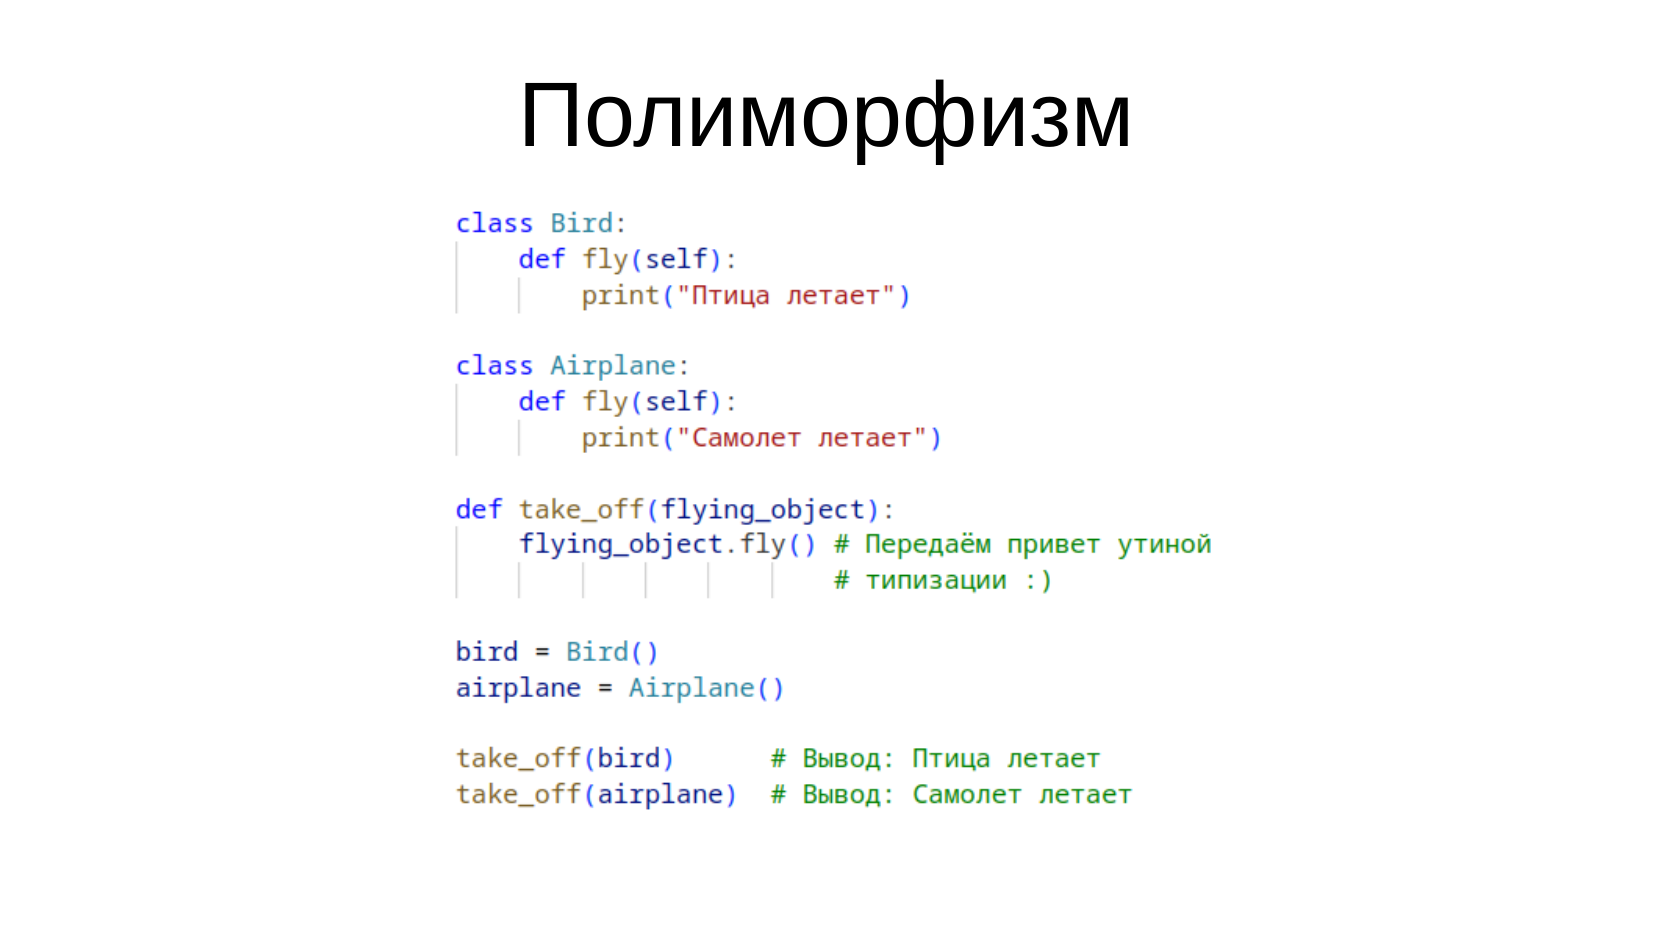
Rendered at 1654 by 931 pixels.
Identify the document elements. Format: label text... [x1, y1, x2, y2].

title Полиморфизм [82, 32, 1571, 188]
picture [437, 187, 1275, 830]
